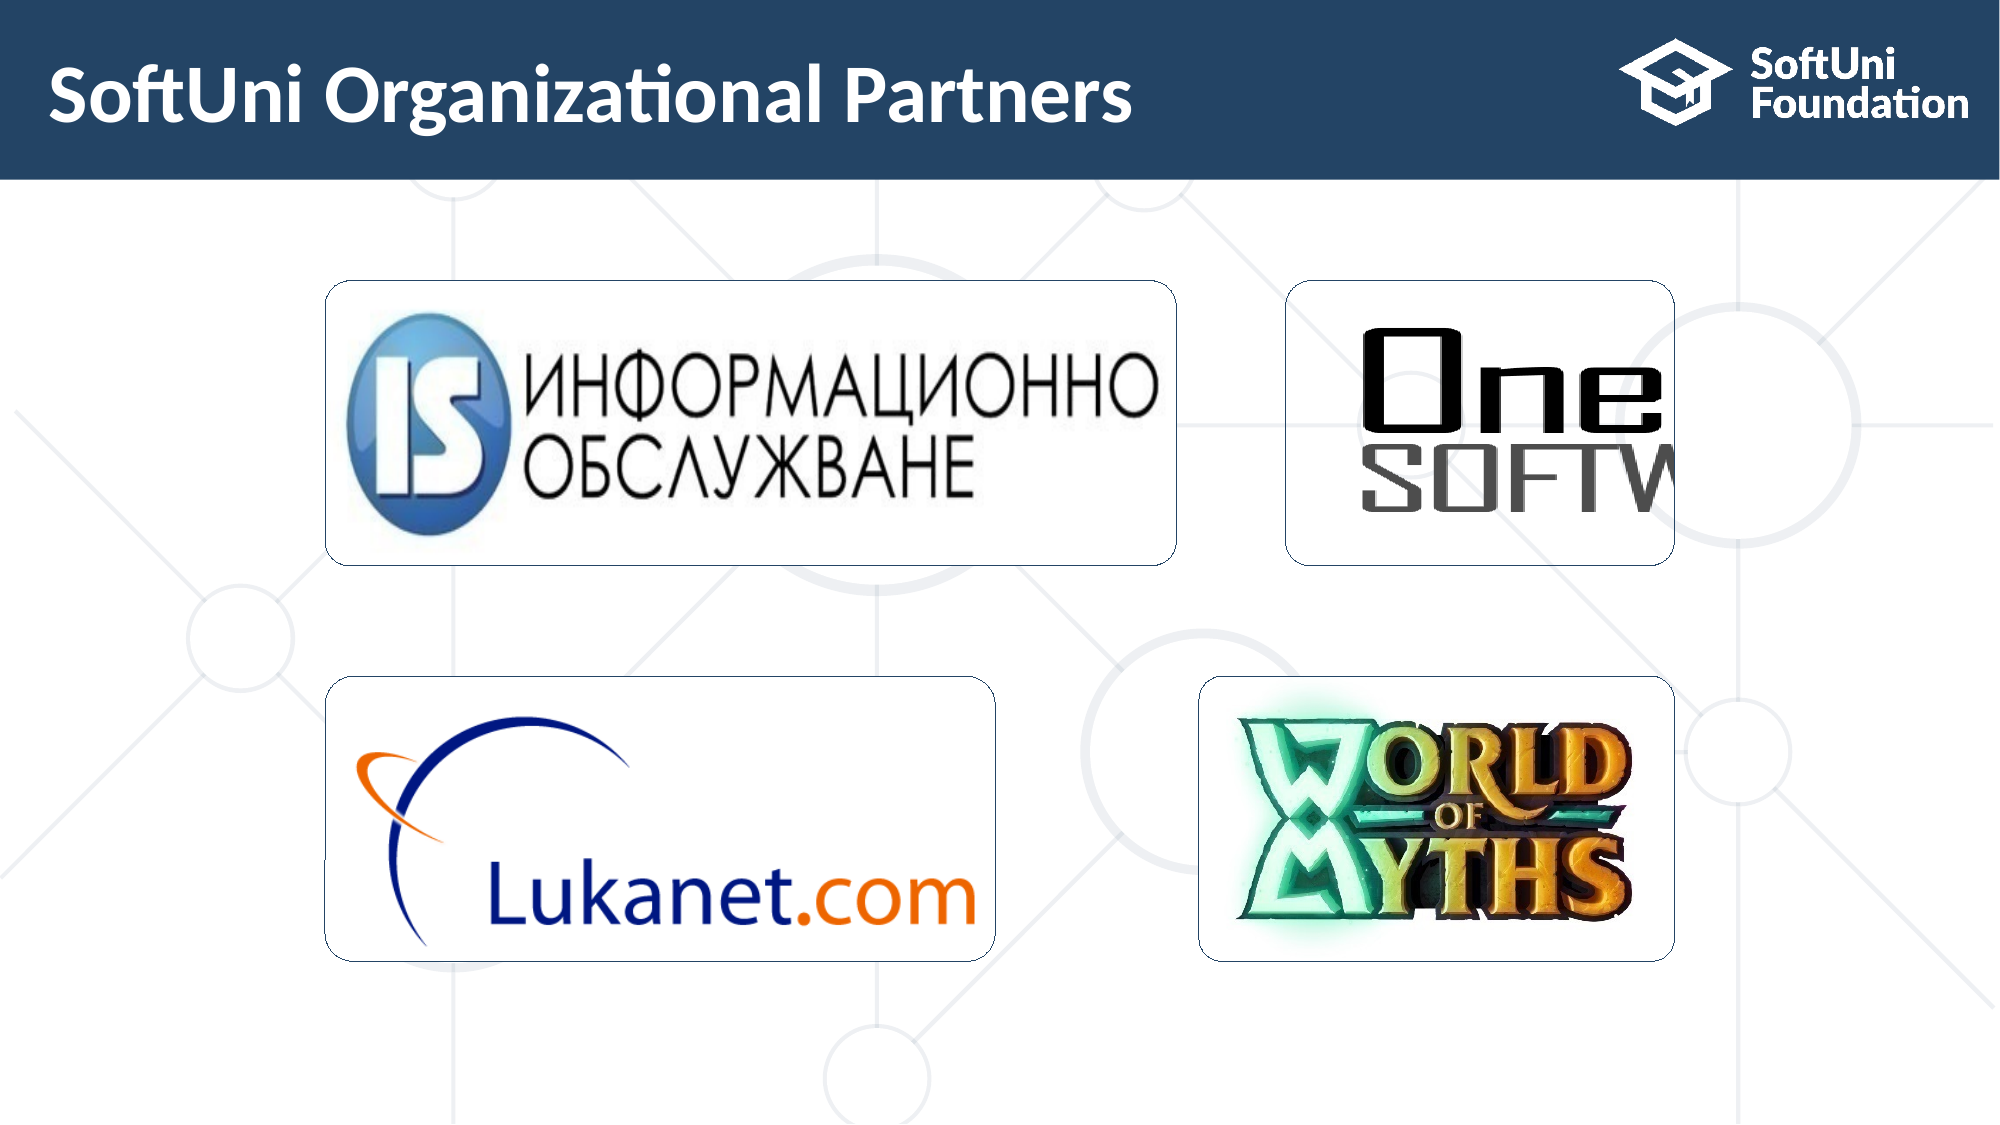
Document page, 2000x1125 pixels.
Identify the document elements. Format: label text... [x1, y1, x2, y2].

picture [1618, 38, 1968, 126]
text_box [324, 280, 1675, 962]
title SoftUni Organizational Partners [31, 16, 1591, 162]
